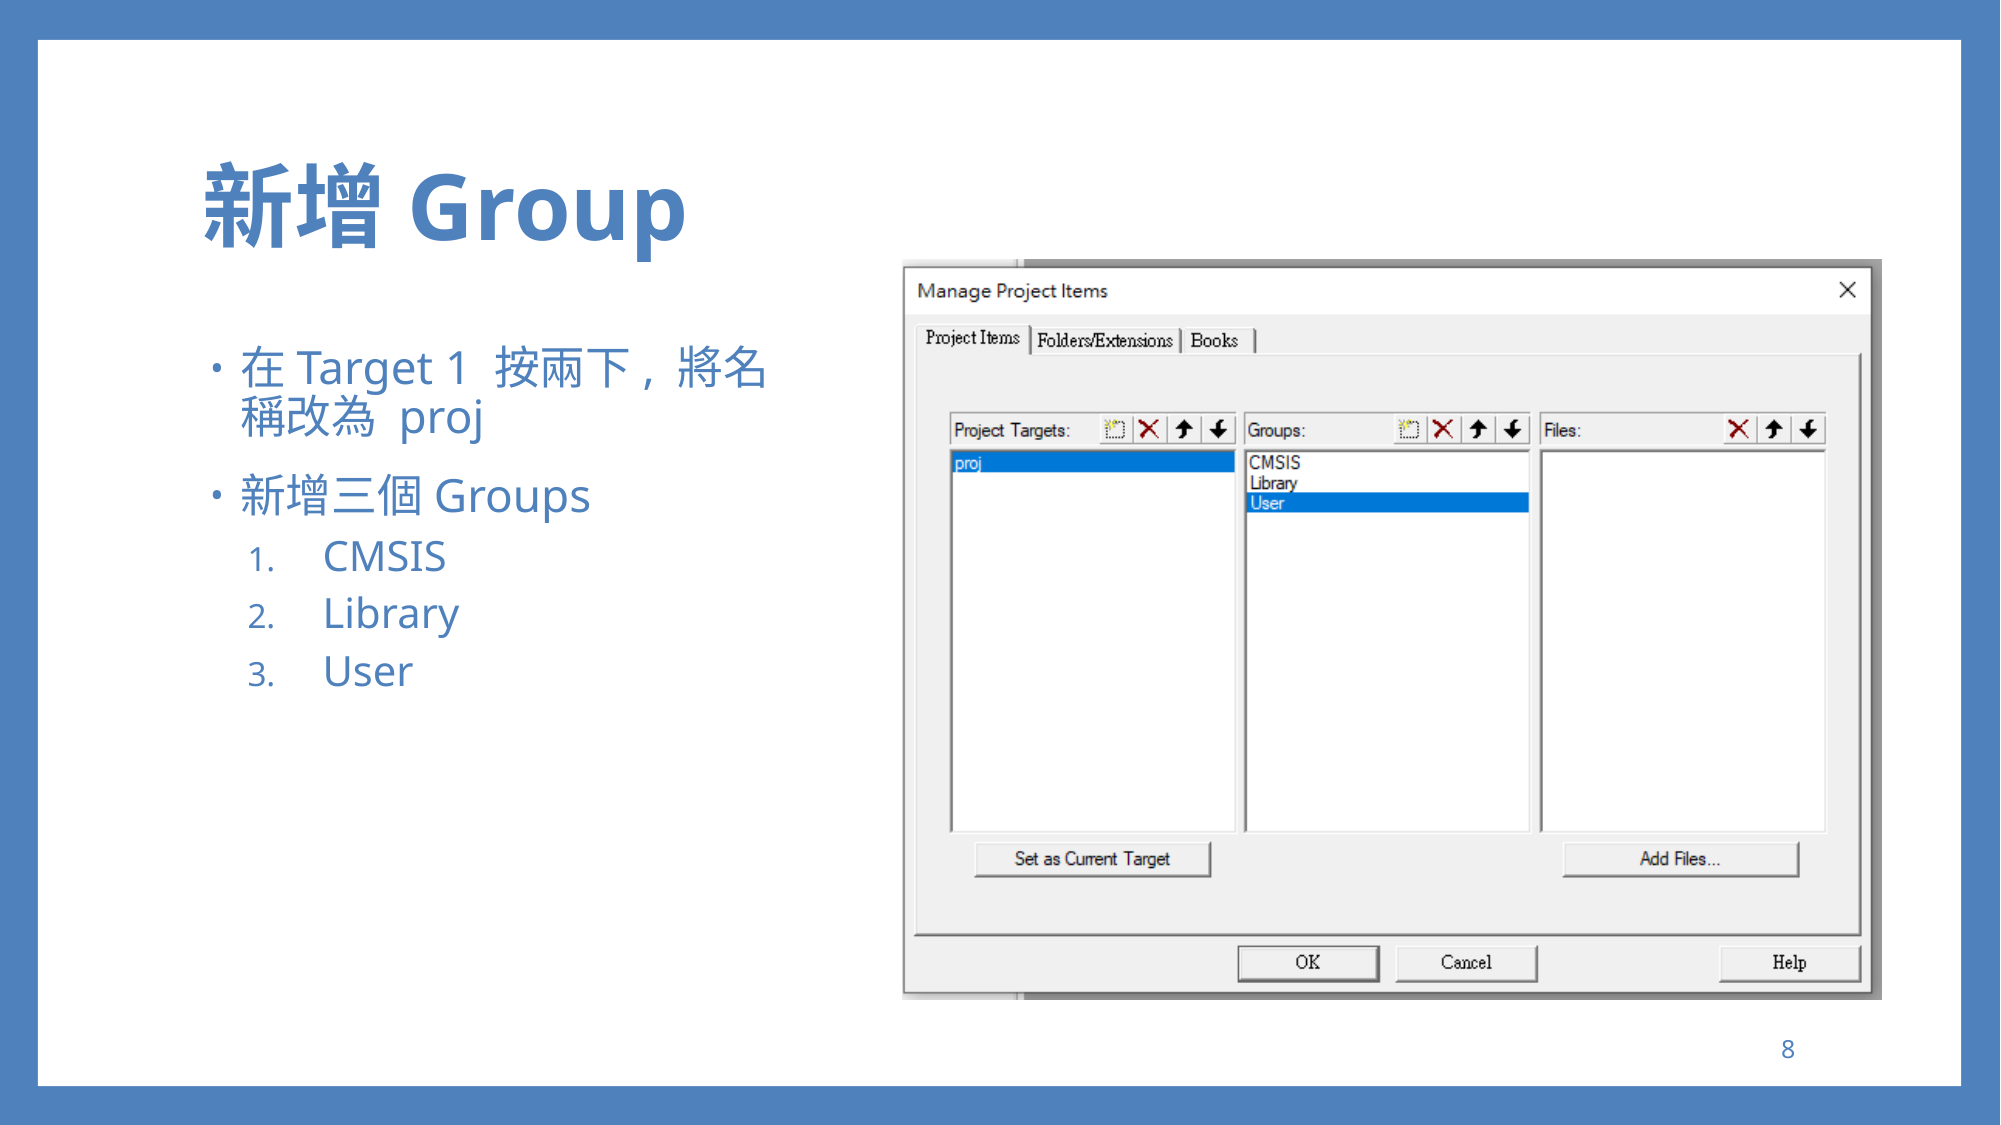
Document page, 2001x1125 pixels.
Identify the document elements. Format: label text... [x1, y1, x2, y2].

picture [901, 258, 1882, 1001]
slide_number 7 [1530, 1020, 1811, 1081]
list 在Target 1 按兩下, 將名稱改為 proj 新增三個Groups CMSIS Library User [187, 337, 815, 1000]
title 新增Group [187, 99, 1808, 323]
